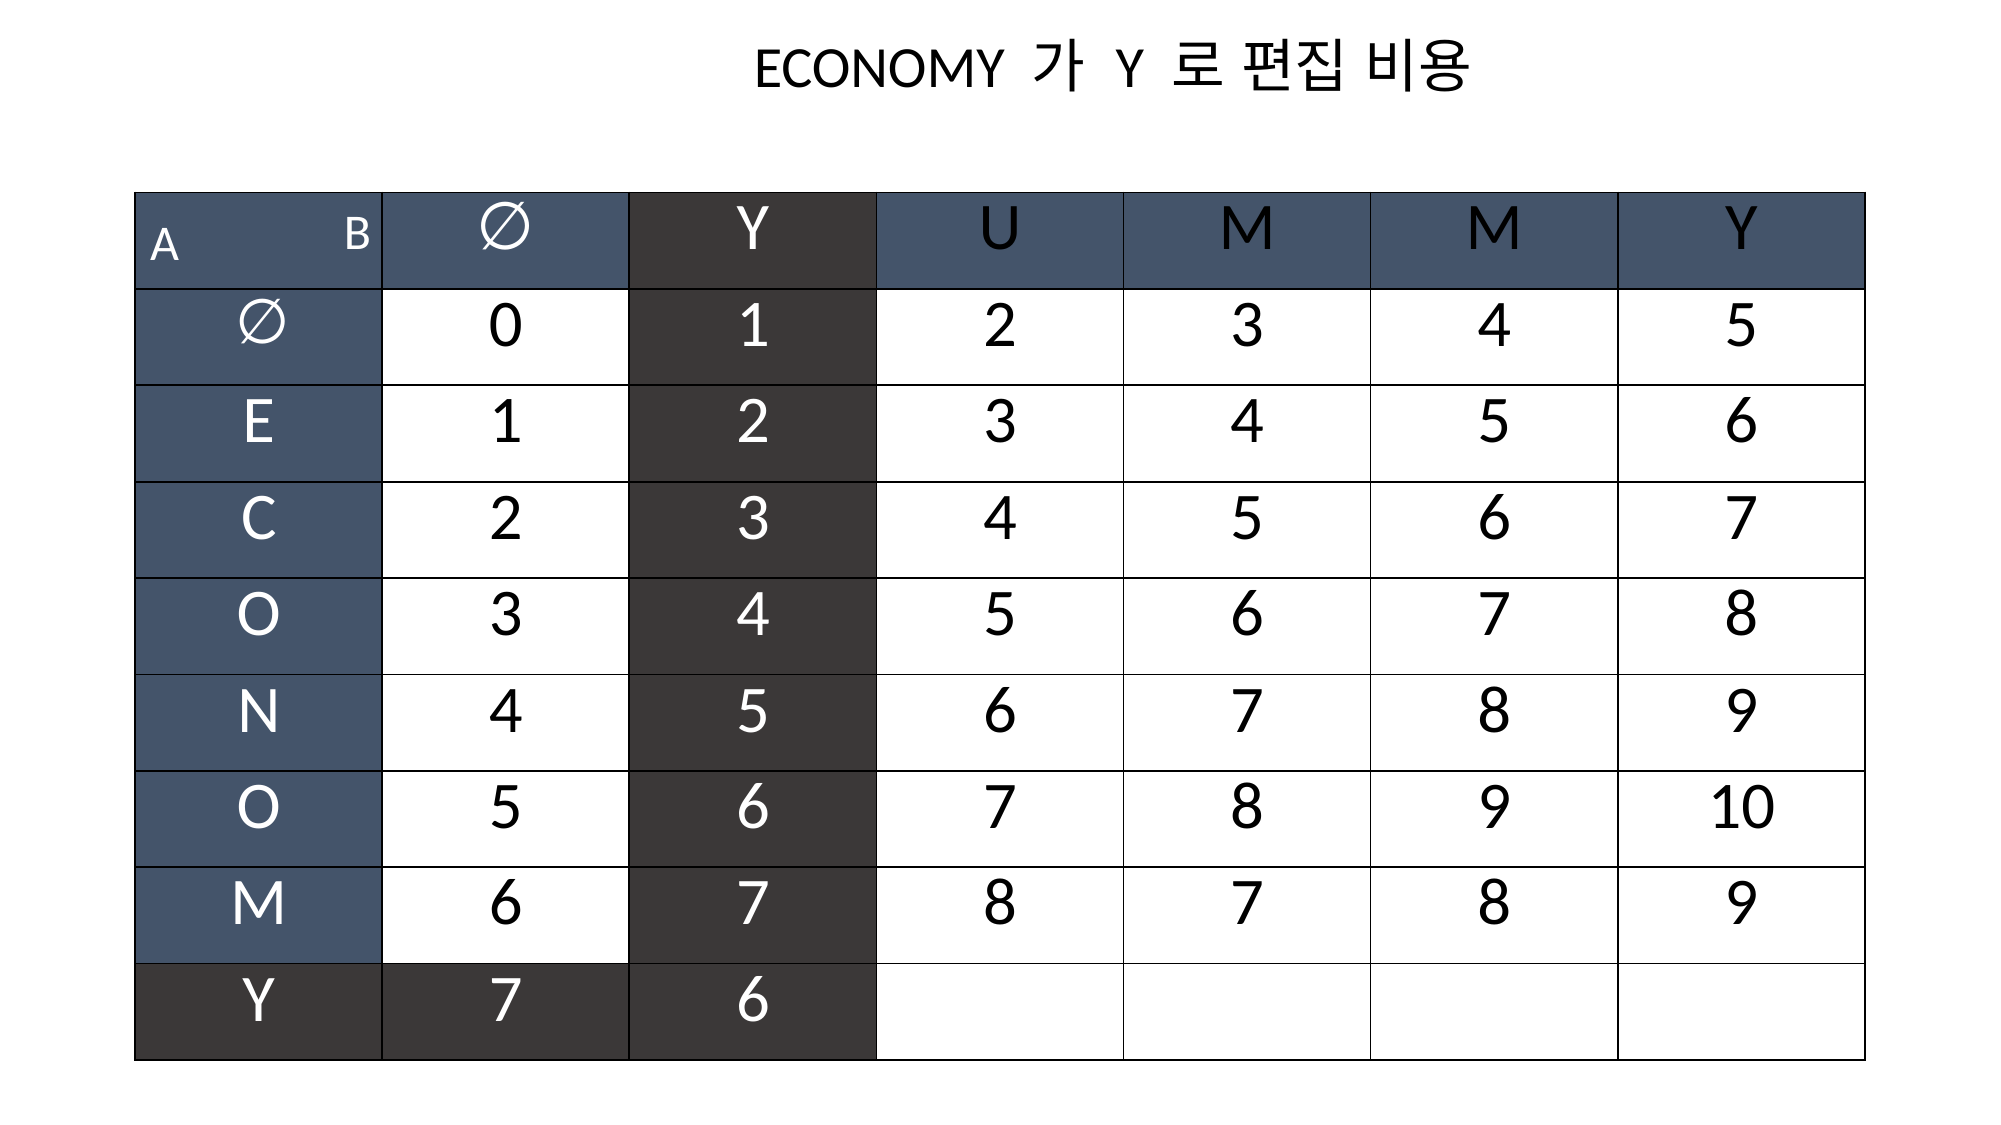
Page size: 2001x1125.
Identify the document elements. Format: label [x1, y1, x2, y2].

text_box [738, 21, 1487, 107]
table_header [877, 193, 1123, 288]
table_cell [630, 868, 876, 963]
table_cell [1124, 964, 1370, 1059]
table_cell [877, 868, 1123, 963]
table_cell [877, 483, 1123, 577]
table_cell [630, 386, 876, 481]
table_cell [877, 386, 1123, 481]
table_cell [136, 483, 381, 577]
table_cell [1619, 290, 1864, 384]
table_cell [1124, 868, 1370, 963]
table_cell [877, 579, 1123, 674]
table_cell [630, 964, 876, 1059]
table_cell [136, 964, 381, 1059]
table_cell [136, 579, 381, 674]
table_cell [383, 675, 628, 770]
table_cell [1124, 579, 1370, 674]
table_cell [1124, 290, 1370, 384]
table_header [136, 193, 381, 288]
table_header [1619, 193, 1864, 288]
table_cell [1619, 868, 1864, 963]
table_header [1124, 193, 1370, 288]
text_box [135, 203, 195, 279]
table_cell [1619, 579, 1864, 674]
table_header [1371, 193, 1617, 288]
table_header [383, 193, 628, 288]
table_cell [383, 386, 628, 481]
table_cell [1124, 386, 1370, 481]
table_cell [877, 290, 1123, 384]
table_cell [877, 964, 1123, 1059]
table_cell [1371, 386, 1617, 481]
table_cell [383, 290, 628, 384]
table_cell [1371, 579, 1617, 674]
table_cell [877, 772, 1123, 866]
table_cell [1371, 868, 1617, 963]
table_cell [1619, 772, 1864, 866]
table_cell [136, 772, 381, 866]
table_cell [1124, 483, 1370, 577]
table_cell [1371, 290, 1617, 384]
table_cell [1371, 772, 1617, 866]
table_cell [136, 868, 381, 963]
table_cell [1619, 964, 1864, 1059]
table_cell [383, 483, 628, 577]
table_cell [1619, 483, 1864, 577]
table_cell [383, 964, 628, 1059]
table_cell [630, 772, 876, 866]
table_cell [877, 675, 1123, 770]
table_cell [1124, 675, 1370, 770]
text_box [329, 192, 386, 268]
table_cell [1371, 964, 1617, 1059]
table_cell [1619, 675, 1864, 770]
table_cell [136, 386, 381, 481]
table_cell [630, 290, 876, 384]
table_cell [136, 290, 381, 384]
table_cell [1371, 483, 1617, 577]
table_cell [383, 868, 628, 963]
table_cell [1619, 386, 1864, 481]
table_cell [630, 675, 876, 770]
table_cell [136, 675, 381, 770]
table_cell [630, 579, 876, 674]
table_cell [1371, 675, 1617, 770]
table_cell [383, 772, 628, 866]
table_cell [630, 483, 876, 577]
table_cell [1124, 772, 1370, 866]
table_header [630, 193, 876, 288]
table_cell [383, 579, 628, 674]
